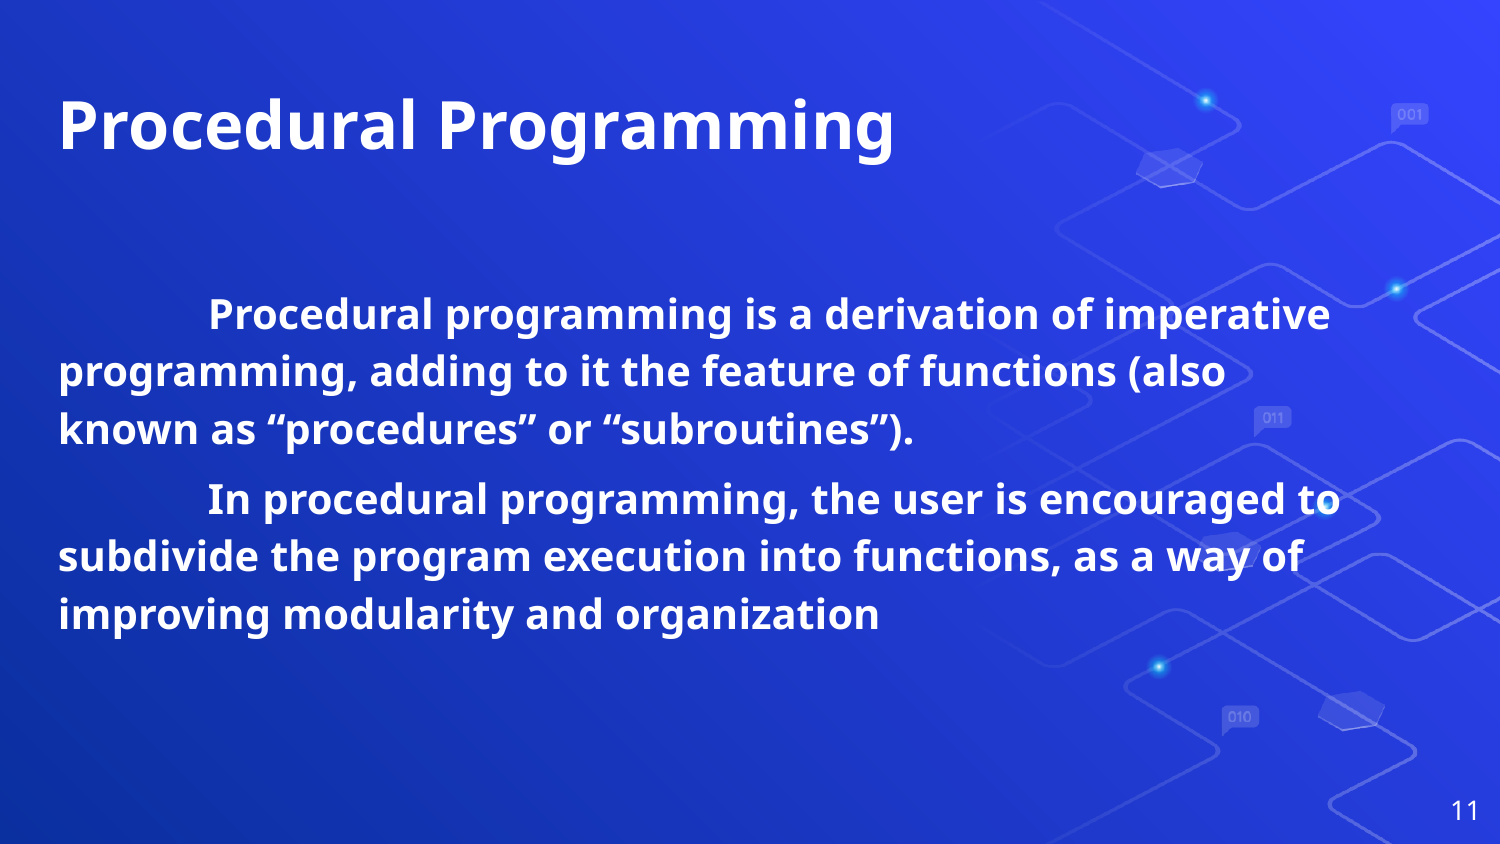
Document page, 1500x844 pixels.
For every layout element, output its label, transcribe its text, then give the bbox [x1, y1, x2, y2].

slide_number ‹#› [1391, 779, 1482, 844]
list Procedural Programming Procedural programming is a derivation of imperative programming, adding to it the feature of functions (also known as “procedures” or “subroutines”). In procedural programming, the user is encouraged to subdivide the program execution into functions, as a way of improving modularity and organization [57, 71, 1354, 715]
picture [0, 0, 1500, 844]
